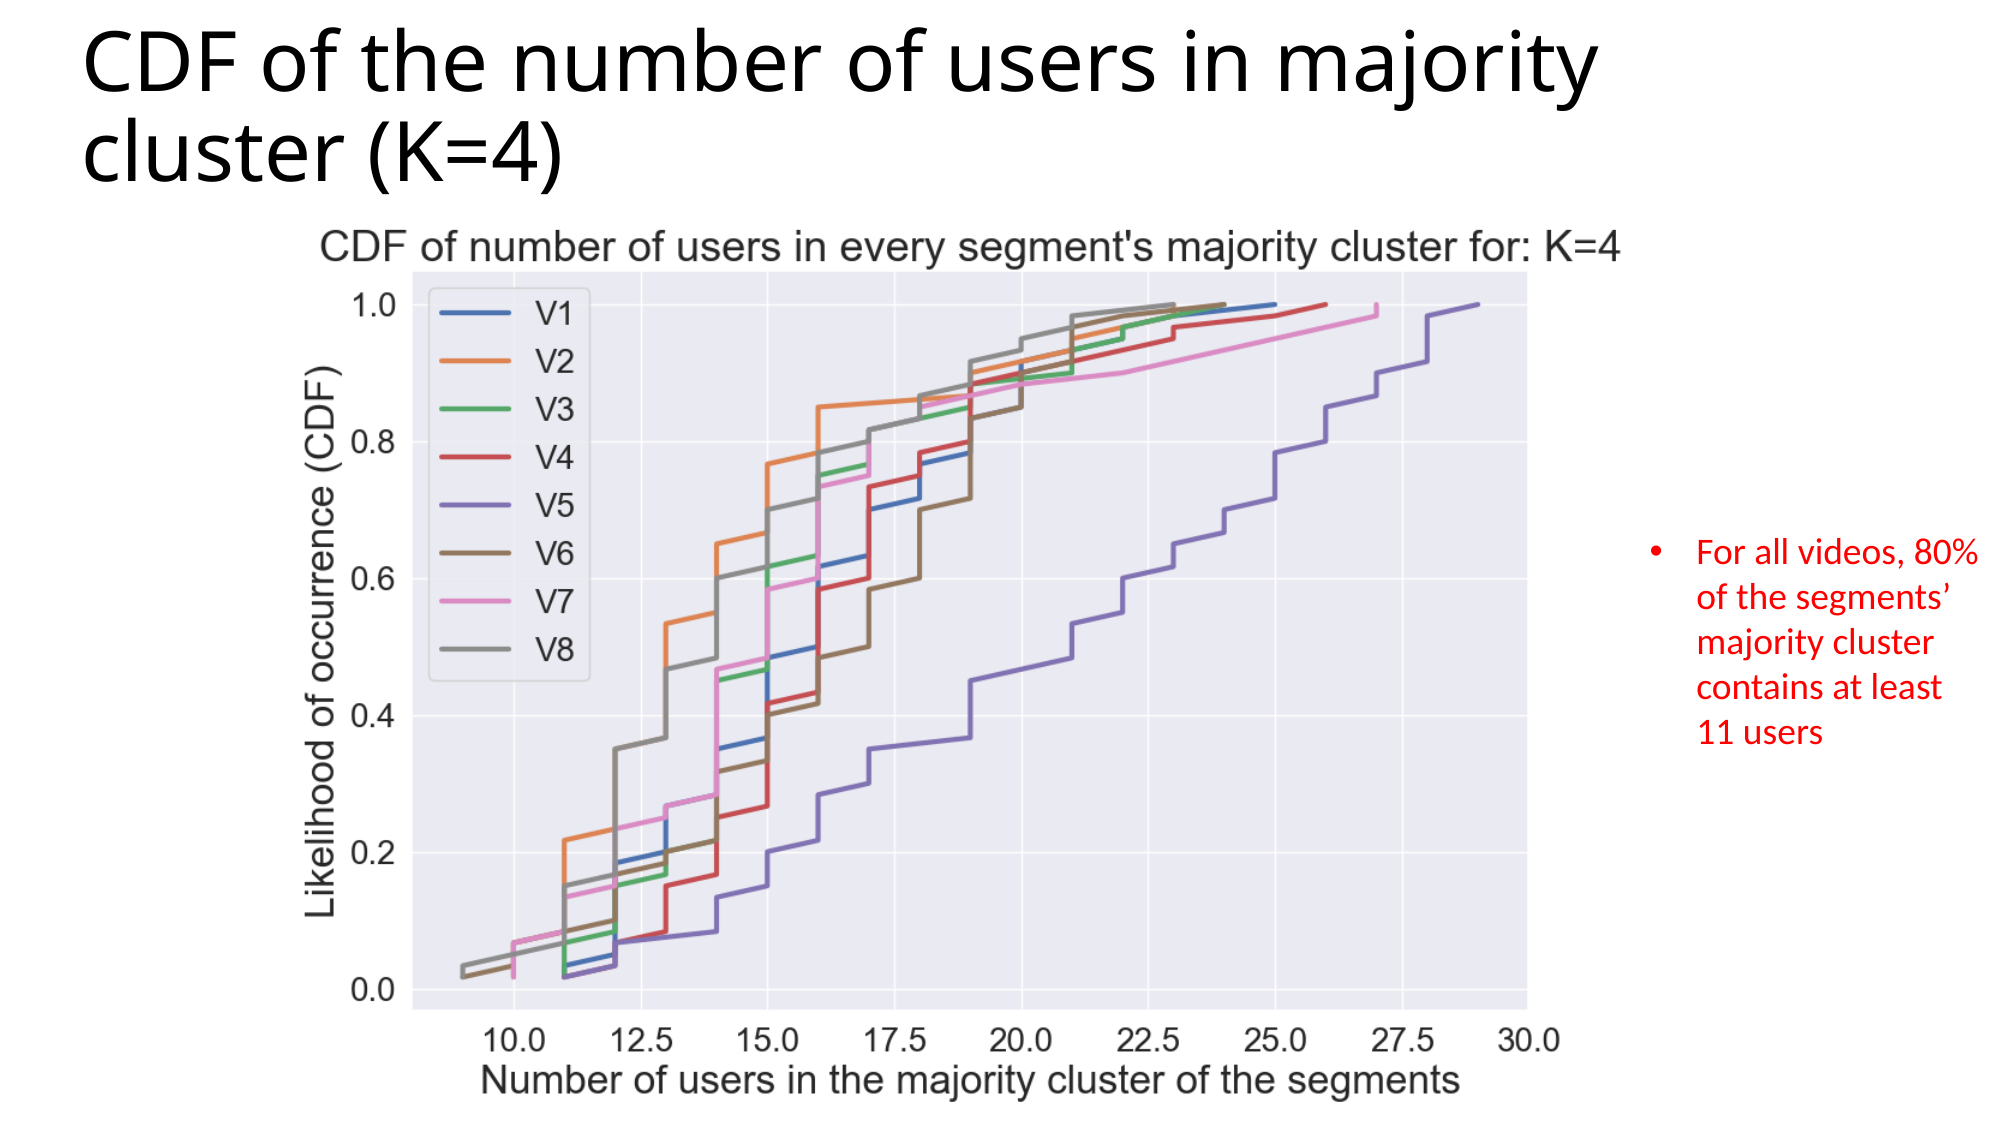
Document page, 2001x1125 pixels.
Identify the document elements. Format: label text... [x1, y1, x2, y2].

picture [294, 218, 1634, 1114]
text_box For all videos, 80% of the segments’ majority cluster contains at least 11 users [1634, 520, 2000, 760]
title CDF of the number of users in majority cluster (K=4) [66, 1, 1863, 219]
